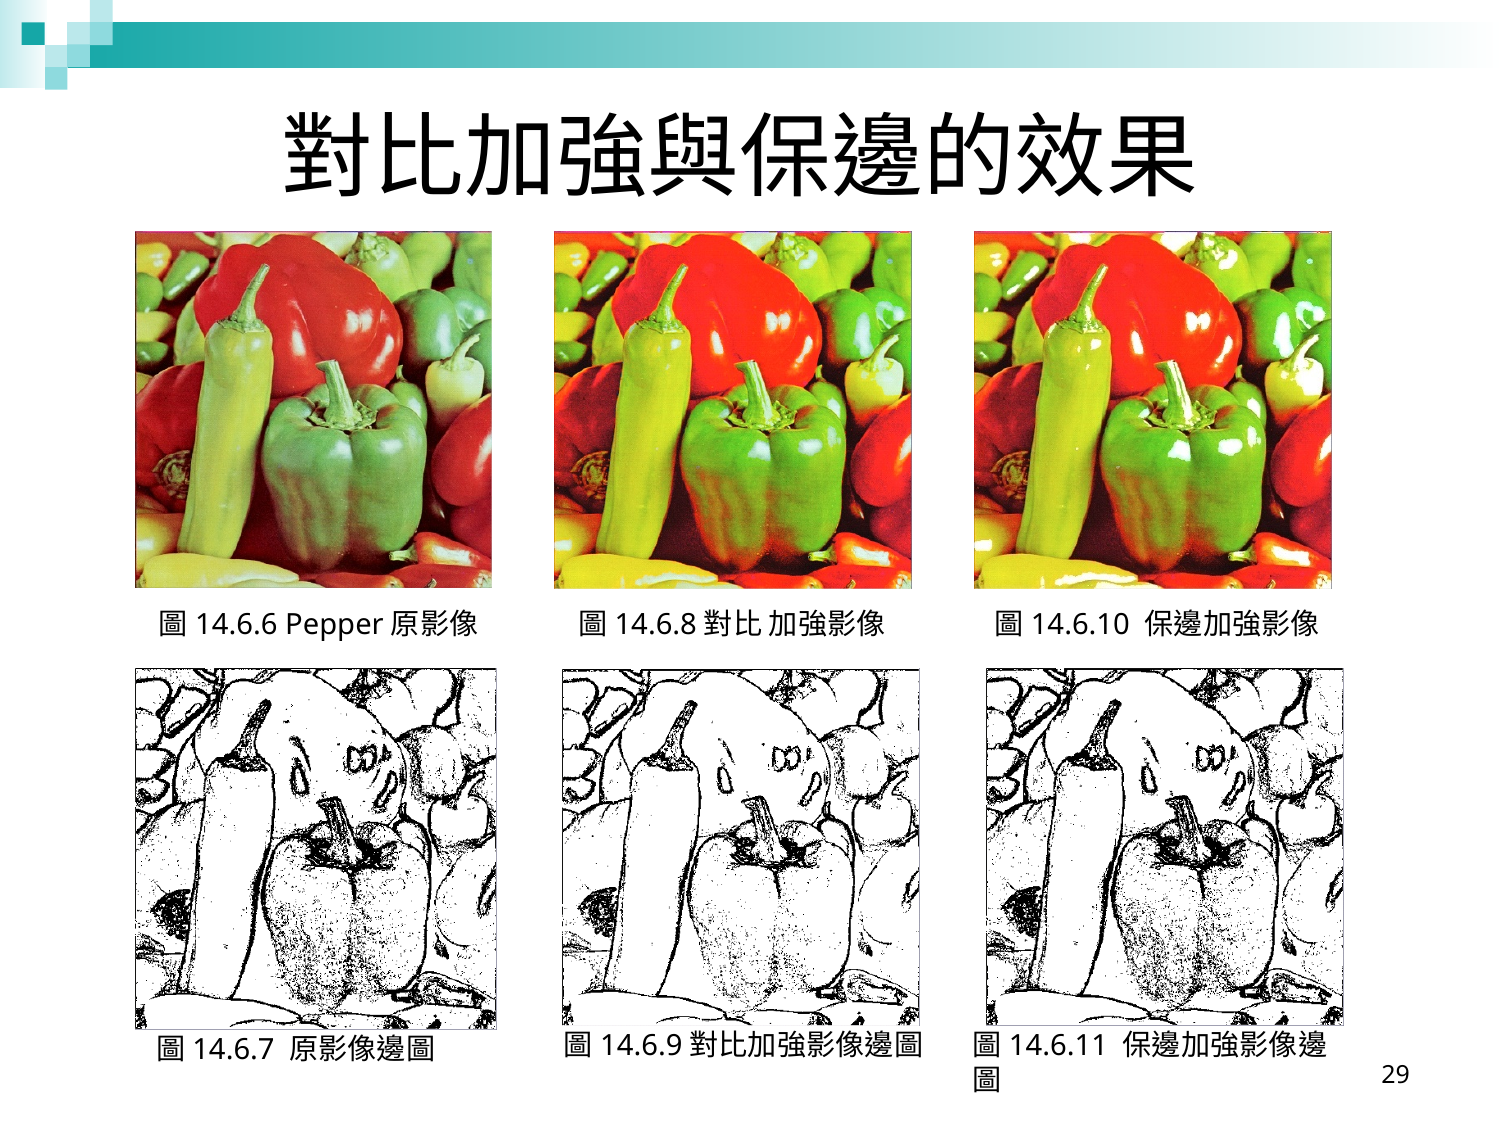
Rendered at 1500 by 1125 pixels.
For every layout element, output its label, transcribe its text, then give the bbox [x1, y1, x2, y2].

slide_number 29 [1372, 1024, 1426, 1101]
text_box 圖14.6.9對比加強影像邊圖 [549, 1018, 939, 1069]
picture [985, 668, 1344, 1027]
title 對比加強與保邊的效果 [75, 75, 1425, 232]
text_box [123, 231, 1388, 649]
text_box 圖14.6.7 原影像邊圖 [141, 1038, 451, 1073]
text_box 圖14.6.11 保邊加強影像邊圖 [957, 1018, 1372, 1104]
picture [562, 668, 921, 1027]
picture [135, 668, 497, 1030]
